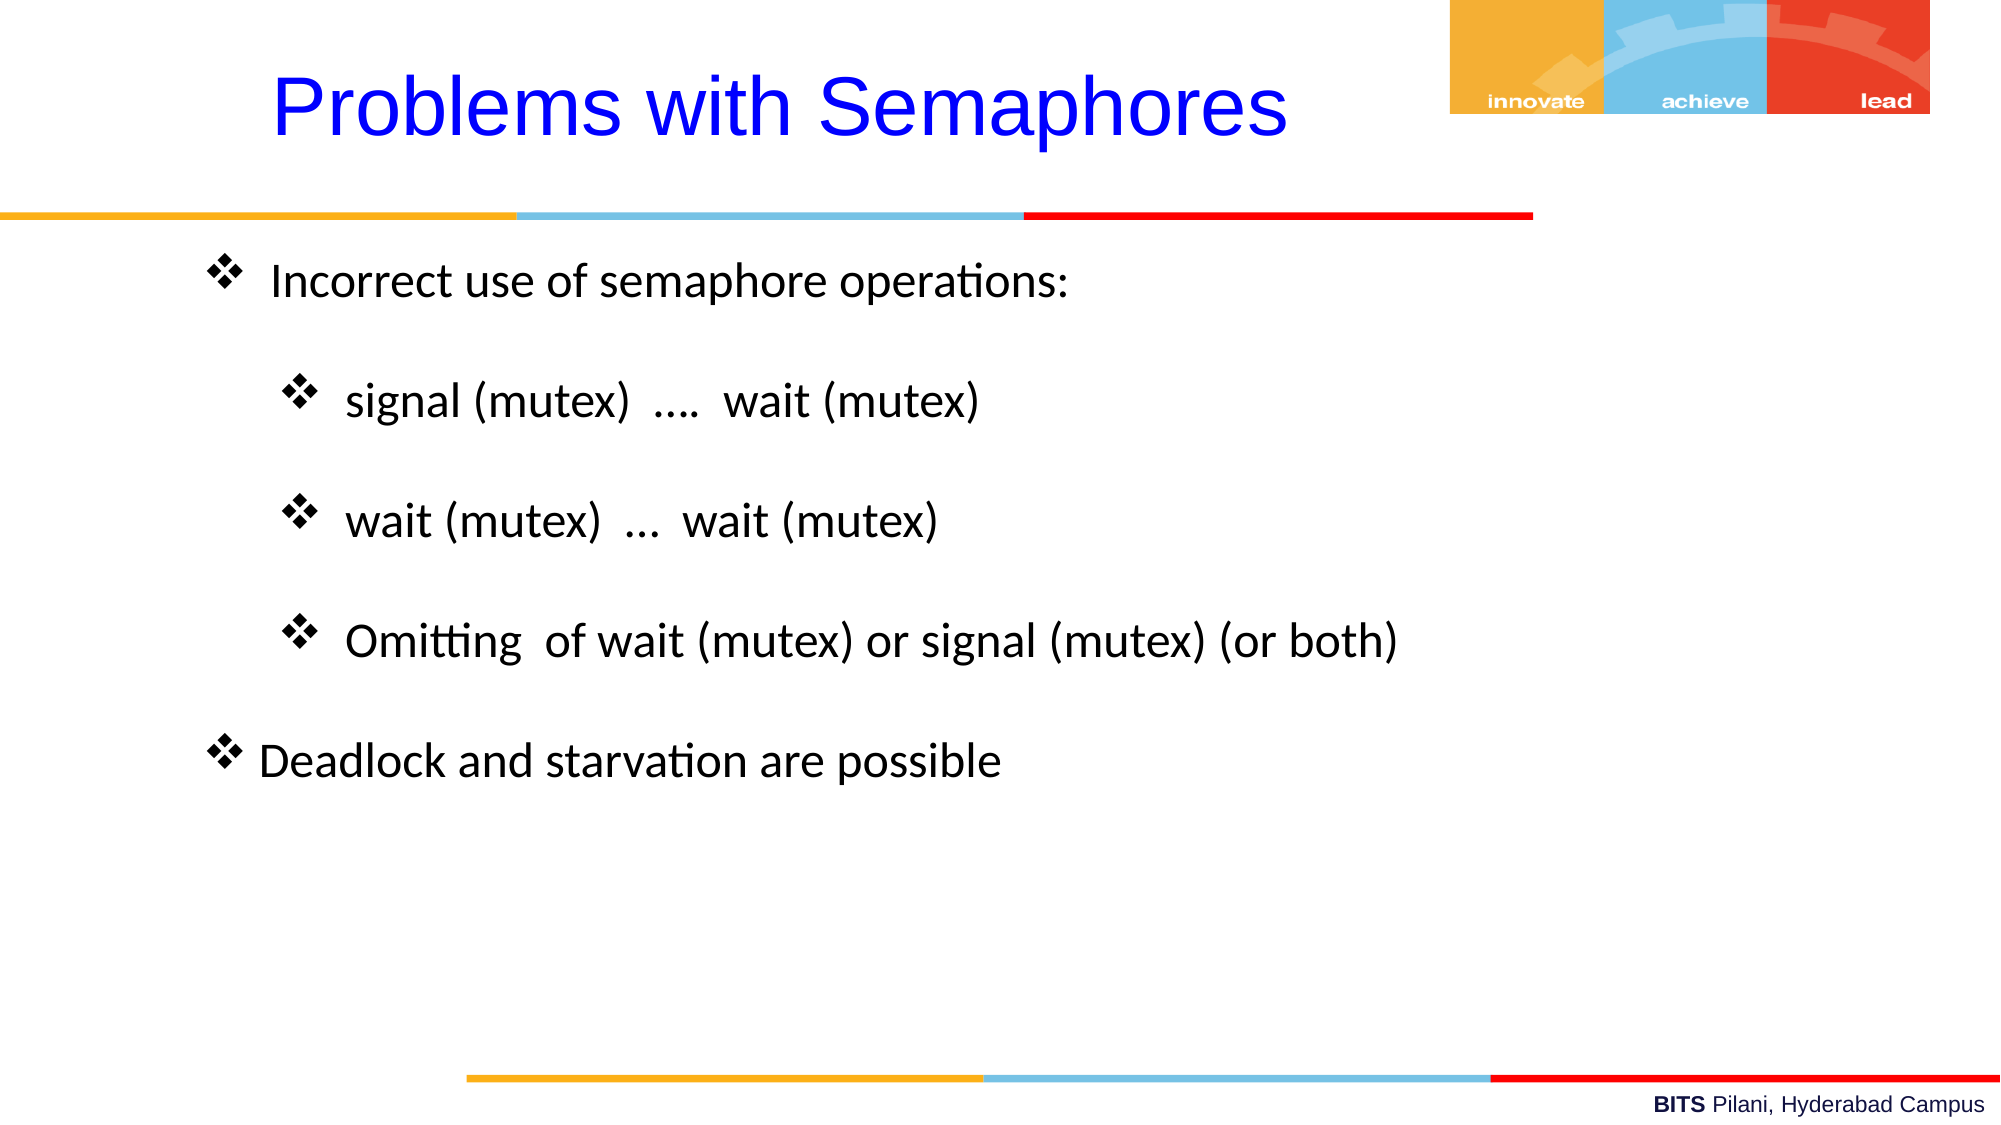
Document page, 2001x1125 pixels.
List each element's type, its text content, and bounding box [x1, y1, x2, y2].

text_box Problems with Semaphores [83, 44, 1479, 160]
text_box Incorrect use of semaphore operations: signal (mutex) …. wait (mutex) wait (mutex) … wait (mutex) Omitting of wait (mutex) or signal (mutex) (or both) Deadlock and starvation are possible [187, 240, 1669, 976]
picture [1449, 0, 1930, 114]
